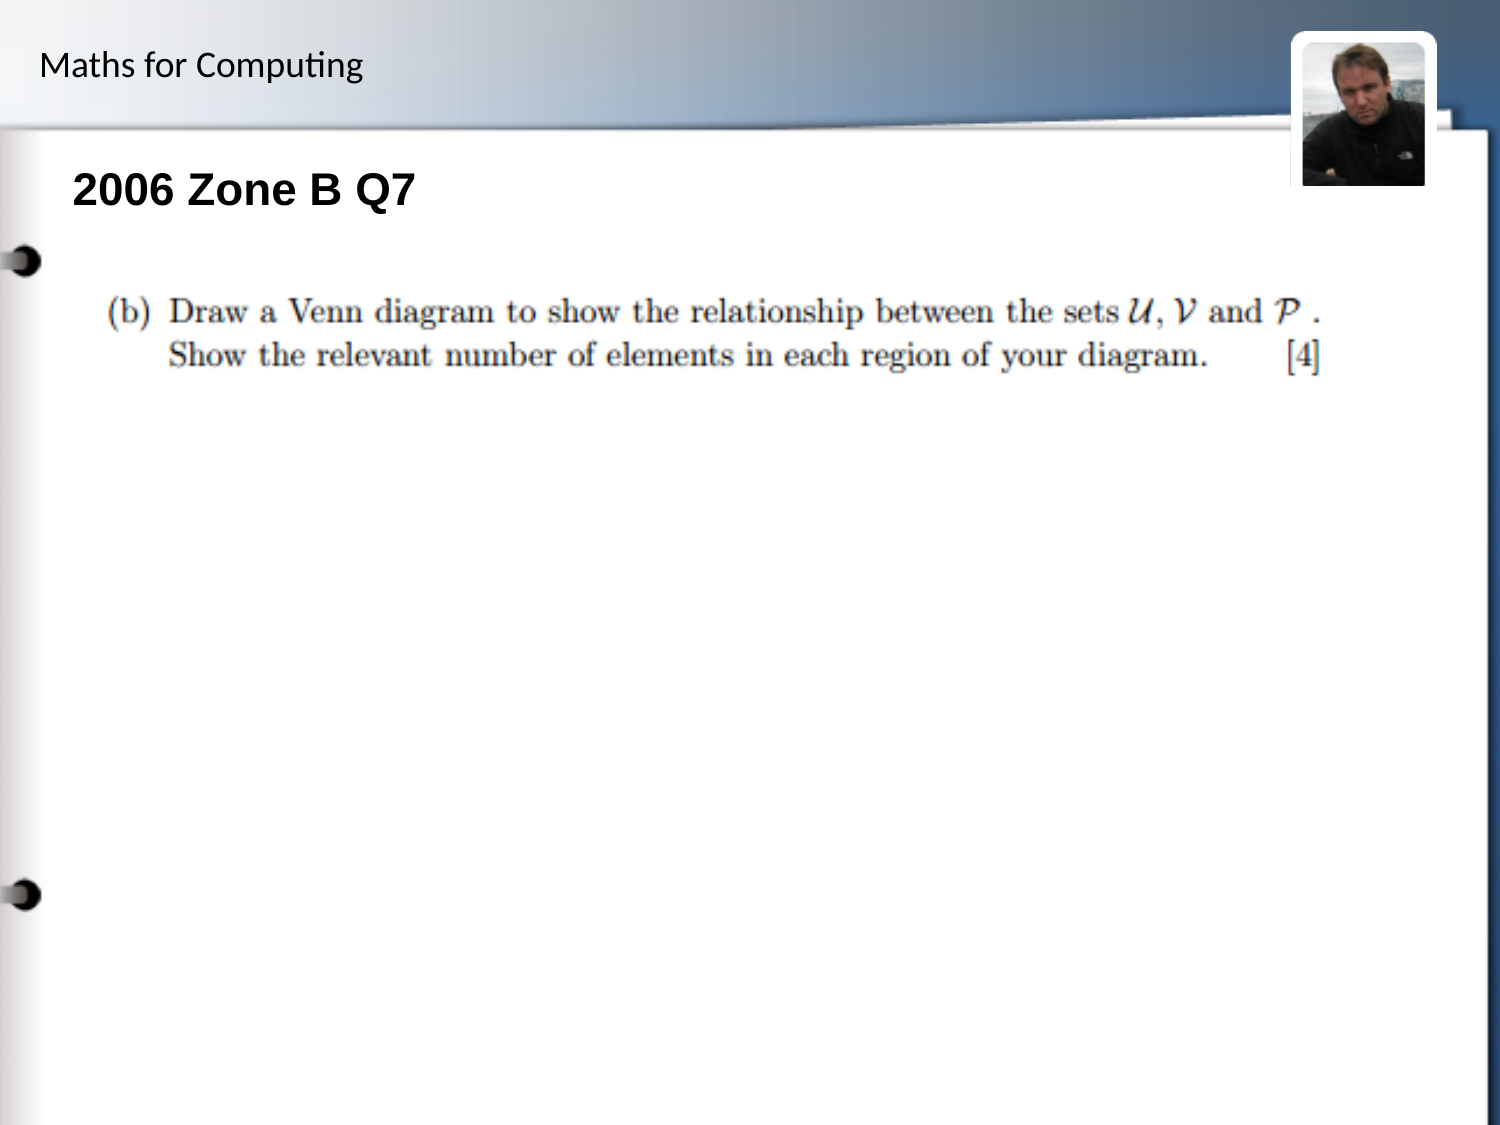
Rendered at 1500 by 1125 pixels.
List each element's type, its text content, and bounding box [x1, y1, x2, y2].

title 2006 Zone B Q7 [57, 152, 1276, 217]
picture [0, 0, 1500, 1125]
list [75, 233, 1374, 379]
